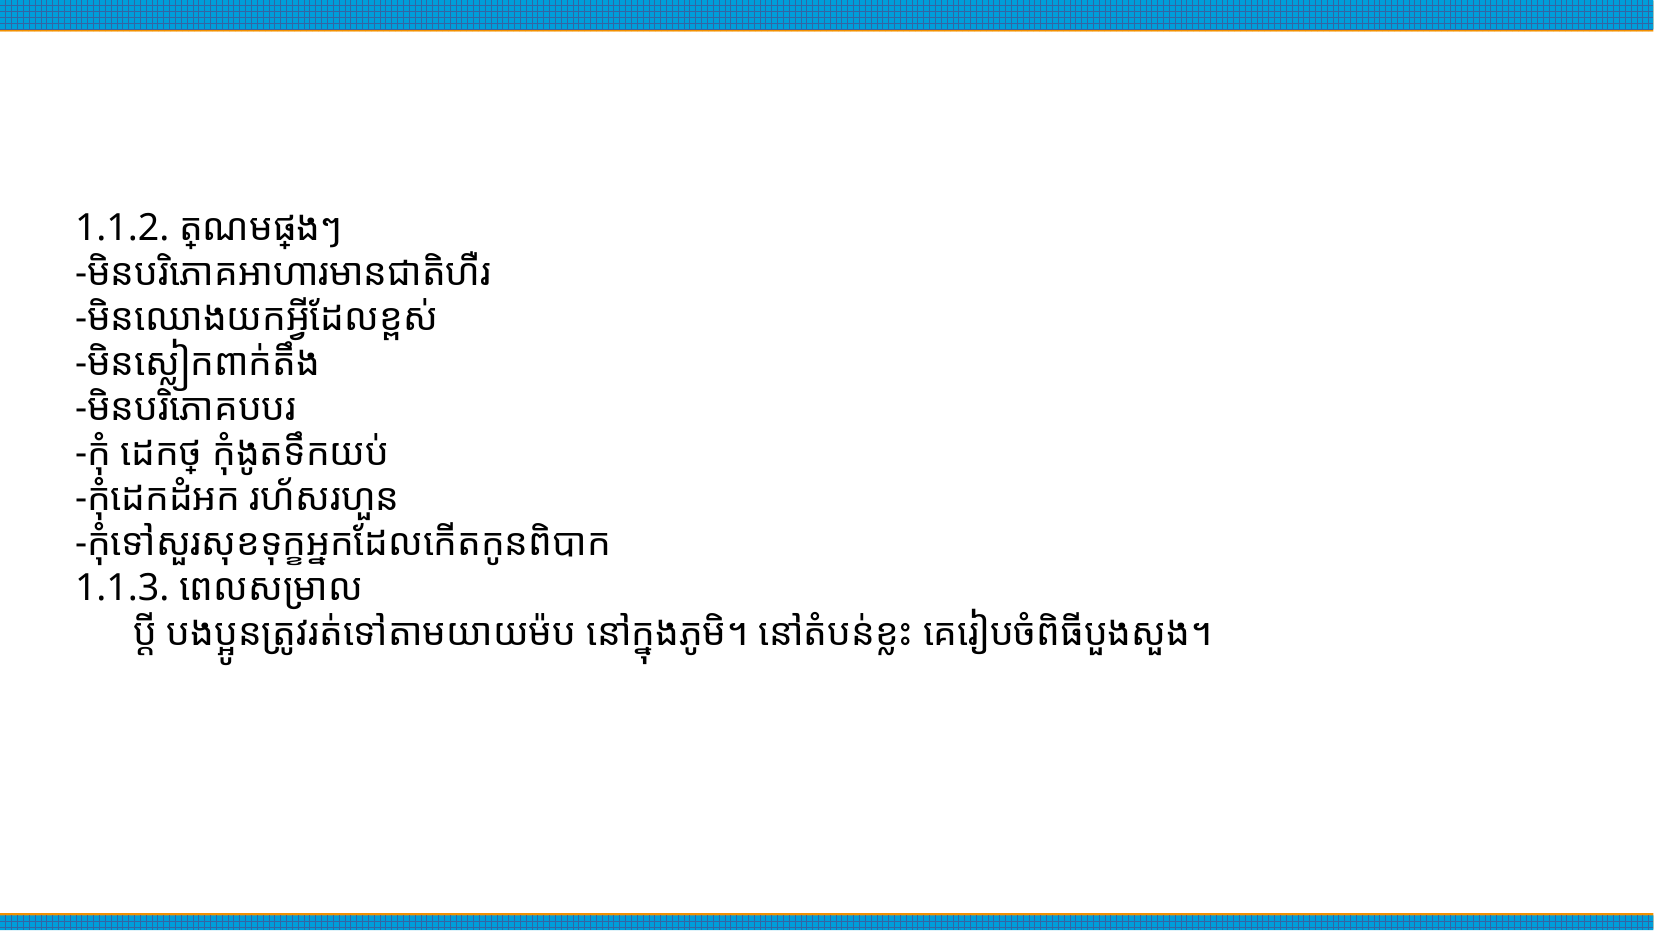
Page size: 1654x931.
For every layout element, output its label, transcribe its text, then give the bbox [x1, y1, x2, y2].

subtitle 1.1.2. ត្រណមផ្សេងៗ -មិនបរិភោគអាហារមានជាតិហឺរ -មិនឈោងយកអ្វីដែលខ្ពស់ -មិនស្លៀកពាក់តឹង -មិនបរិភោគបបរ -កុំ ដេកថ្ងៃ កុំងូតទឹកយប់ -កុំដេកដំអក រហ័សរហួន -កុំទៅសួរសុខទុក្ខអ្នកដែលកើតកូនពិបាក 1.1.3. ពេលសម្រាល ប្តី បងប្អូនត្រូវរត់ទៅតាមយាយម៉ប នៅក្នុងភូមិ។ នៅតំបន់ខ្លះ គេរៀបចំពិធីបួងសួង។ [75, 67, 1564, 788]
